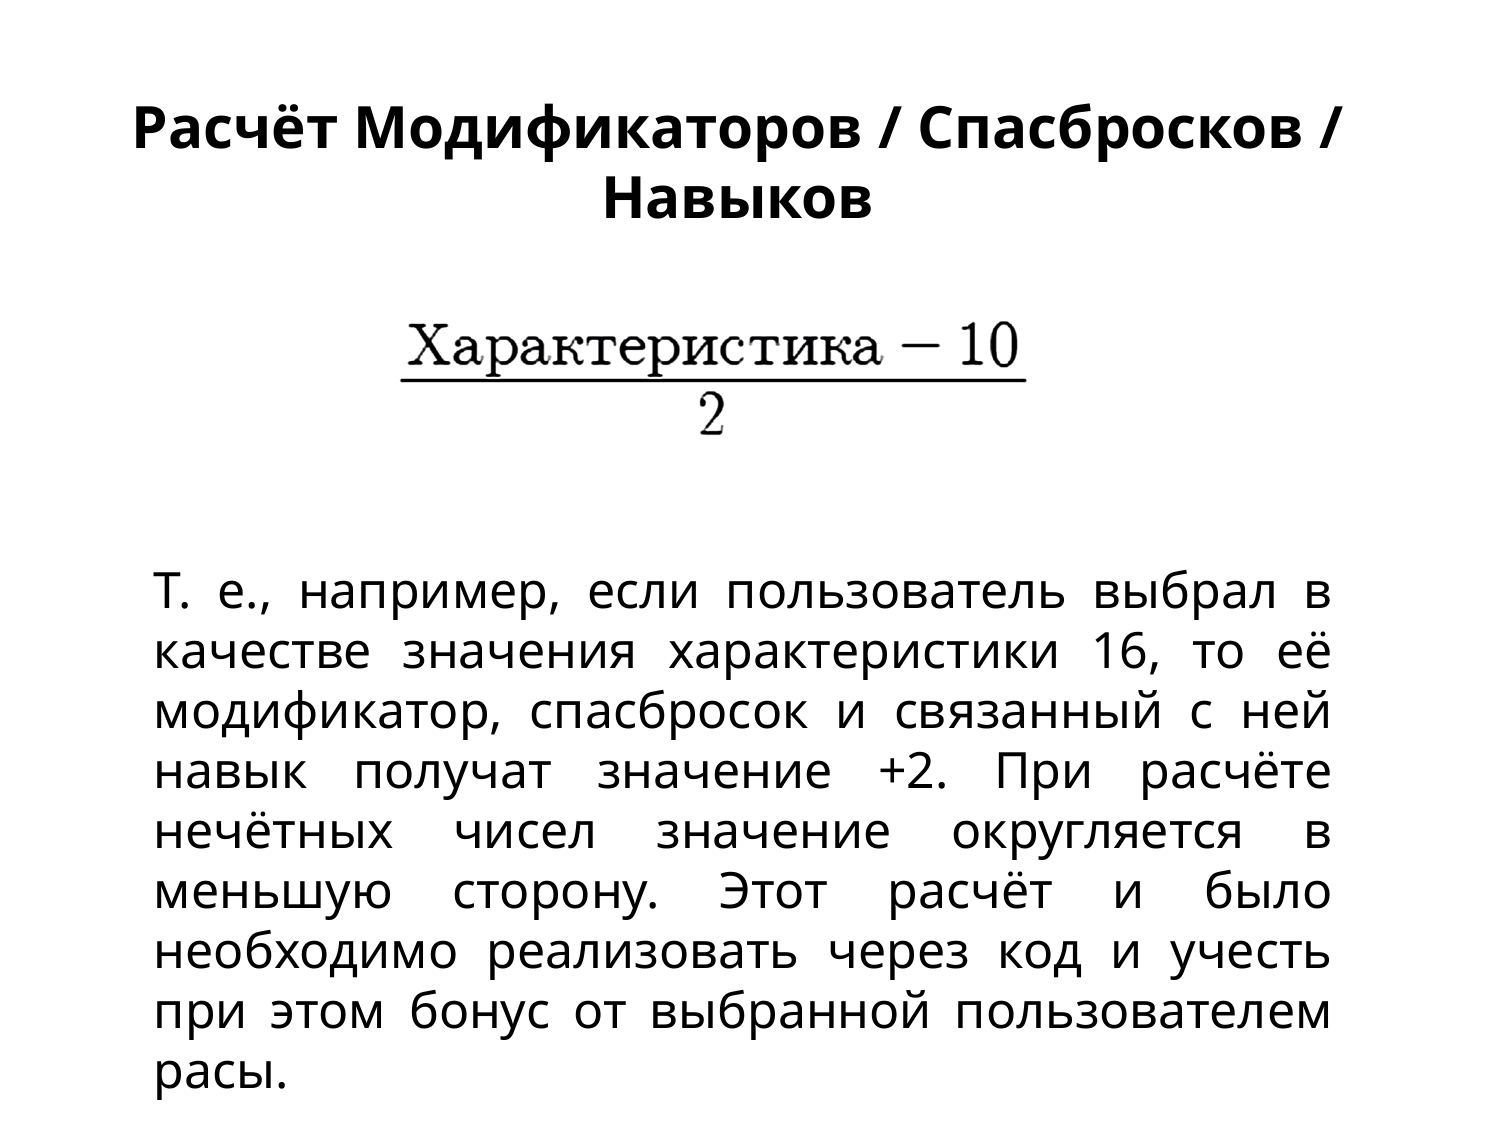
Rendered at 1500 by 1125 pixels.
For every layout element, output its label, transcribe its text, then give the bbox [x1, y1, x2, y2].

title Расчёт Модификаторов / Спасбросков / Навыков [76, 66, 1400, 254]
list Т. е., например, если пользователь выбрал в качестве значения характеристики 16, то её модификатор, спасбросок и связанный с ней навык получат значение +2. При расчёте нечётных чисел значение округляется в меньшую сторону. Этот расчёт и было необходимо реализовать через код и учесть при этом бонус от выбранной пользователем расы. [138, 550, 1349, 757]
picture [352, 278, 1097, 481]
